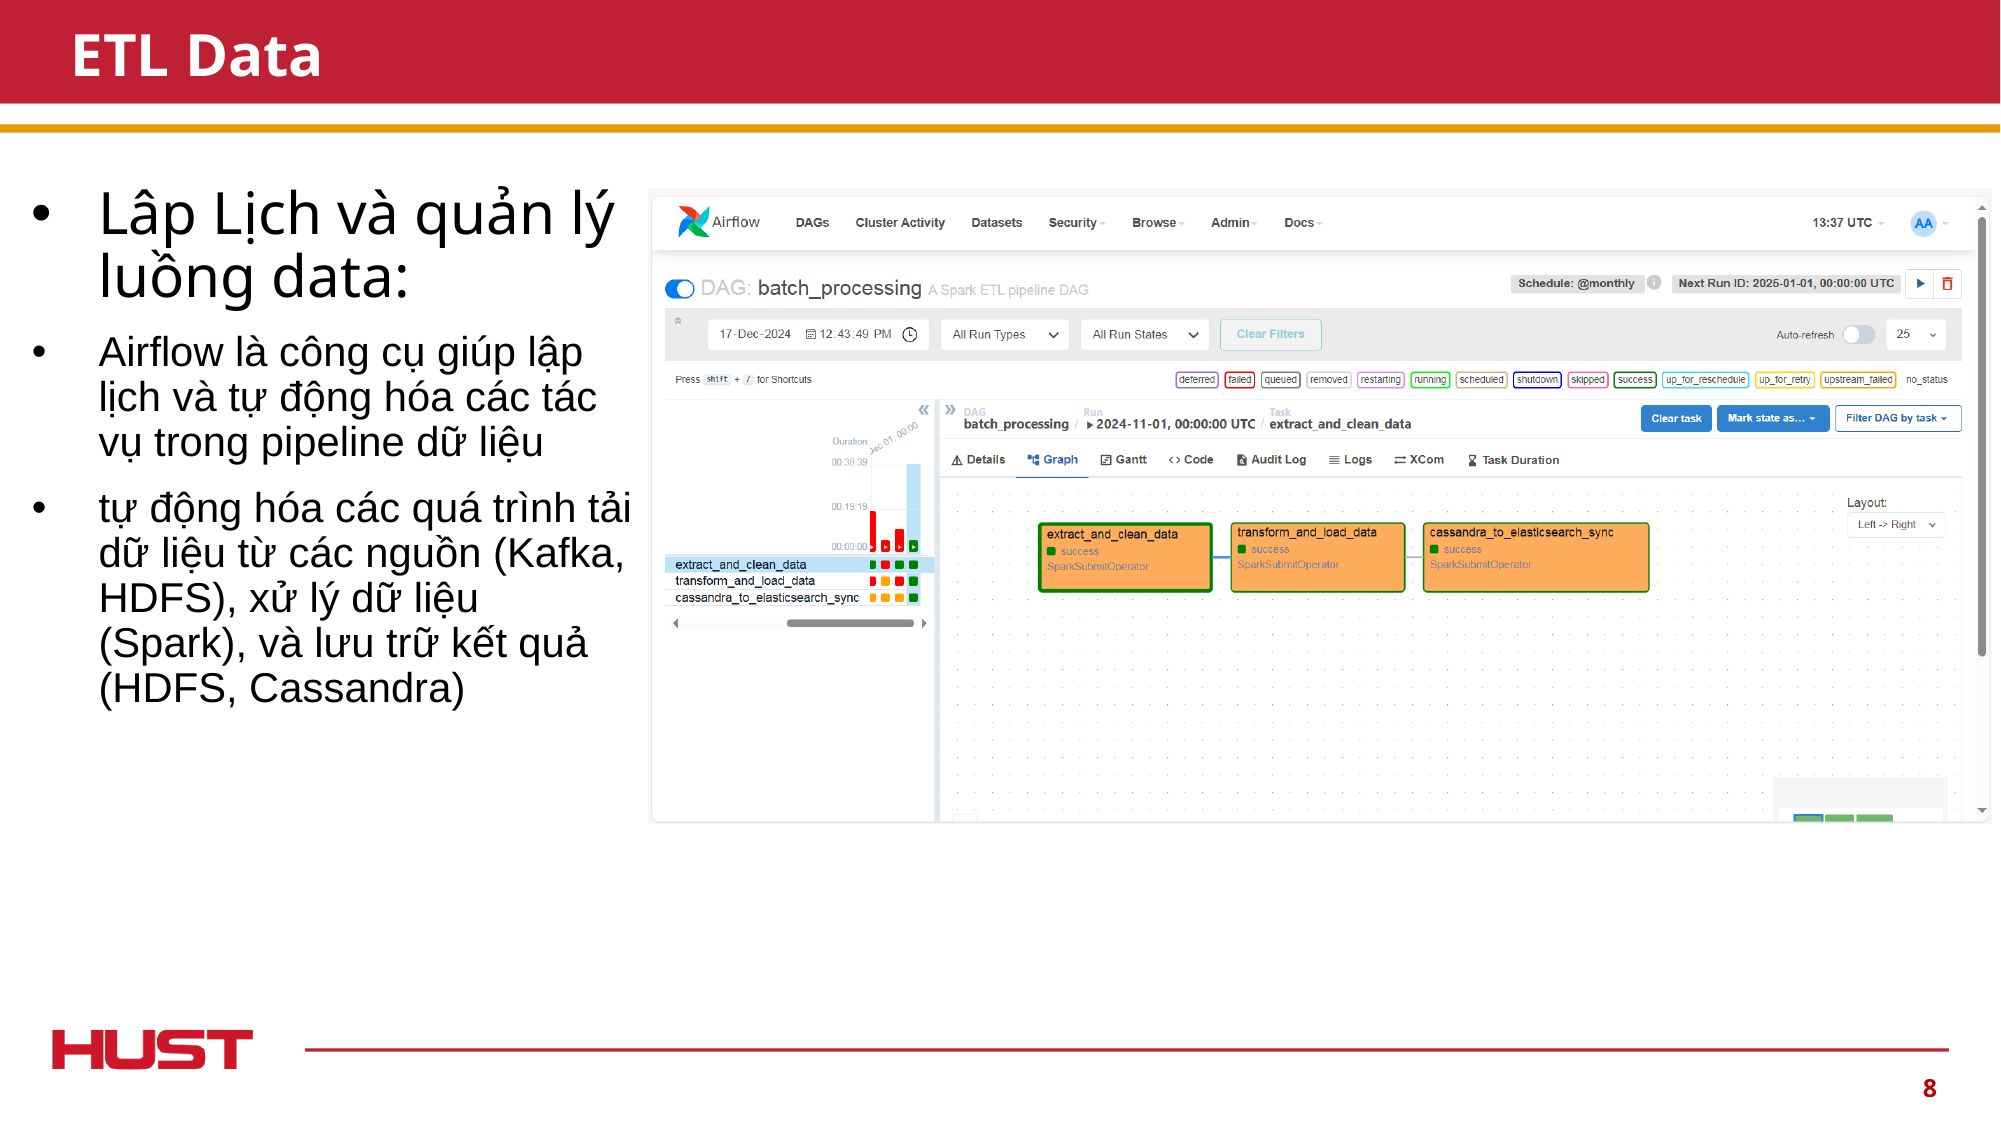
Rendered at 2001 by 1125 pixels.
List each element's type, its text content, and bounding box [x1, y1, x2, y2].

title ETL Data [55, 18, 1945, 90]
slide_number 8 [1502, 1065, 1953, 1125]
picture [0, 0, 2001, 1125]
list Lâp Lịch và quản lý luồng data: Airflow là công cụ giúp lập lịch và tự động hóa các tác vụ trong pipeline dữ liệu tự động hóa các quá trình tải dữ liệu từ các nguồn (Kafka, HDFS), xử lý dữ liệu (Spark), và lưu trữ kết quả (HDFS, Cassandra) [8, 176, 652, 987]
